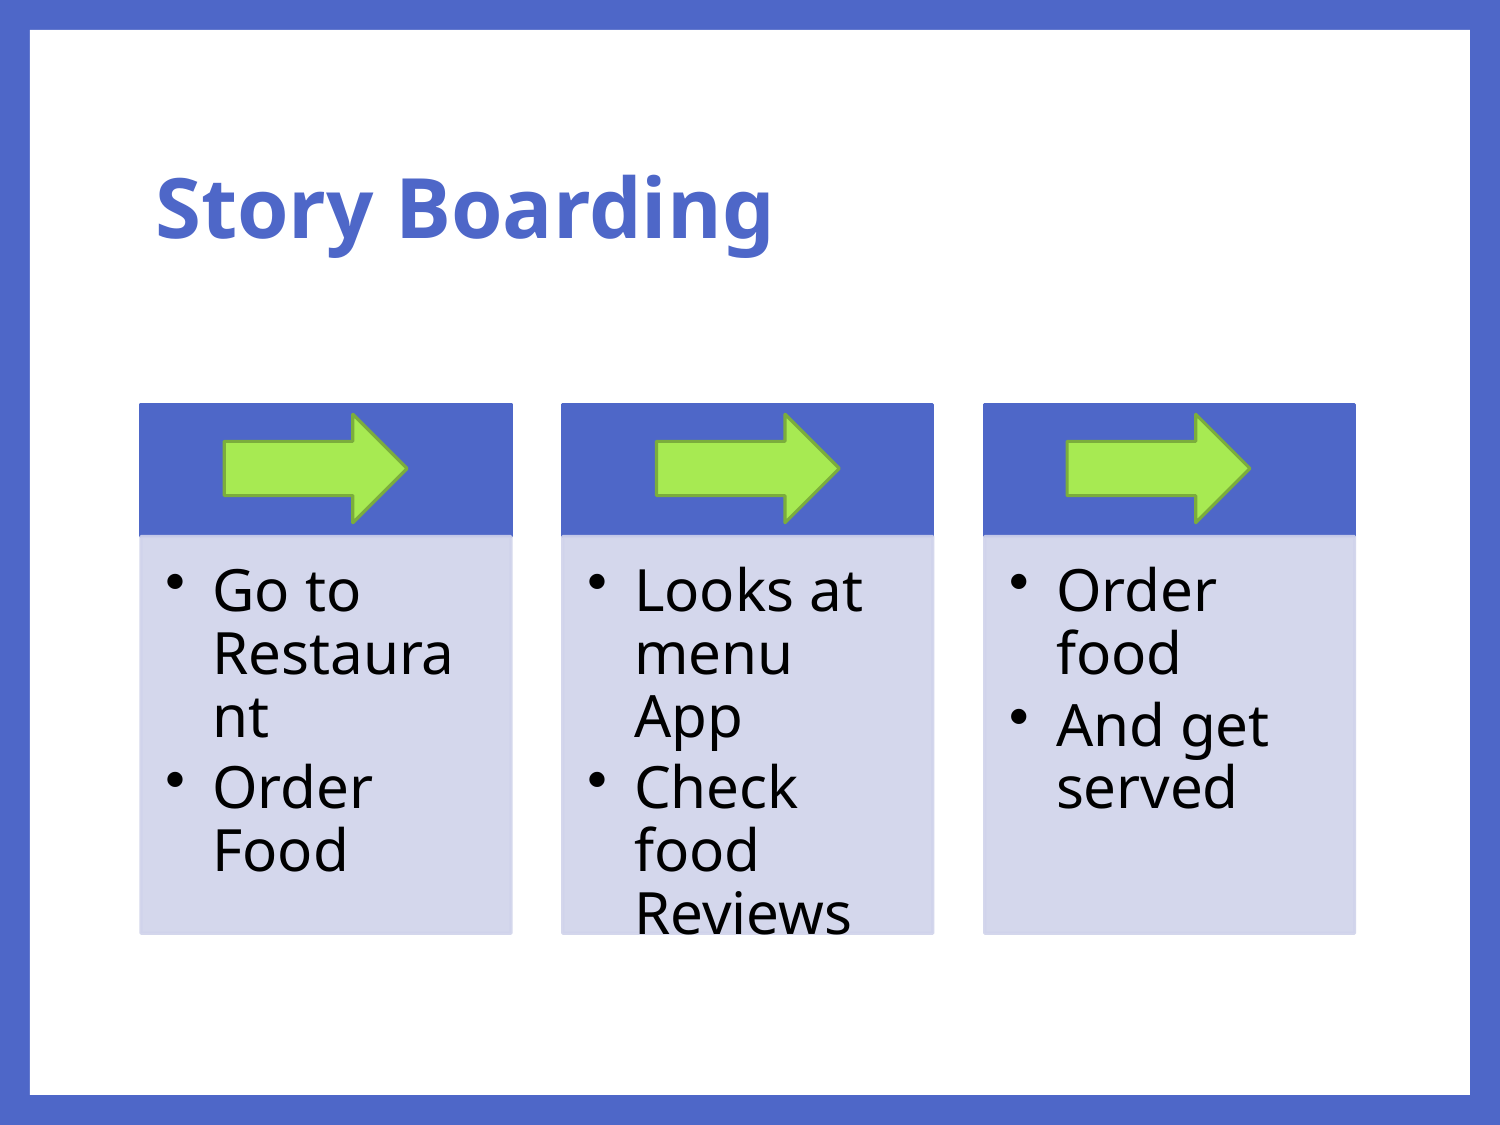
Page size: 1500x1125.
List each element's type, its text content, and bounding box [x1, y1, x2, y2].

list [140, 337, 1356, 1001]
title Story Boarding [140, 99, 1356, 323]
